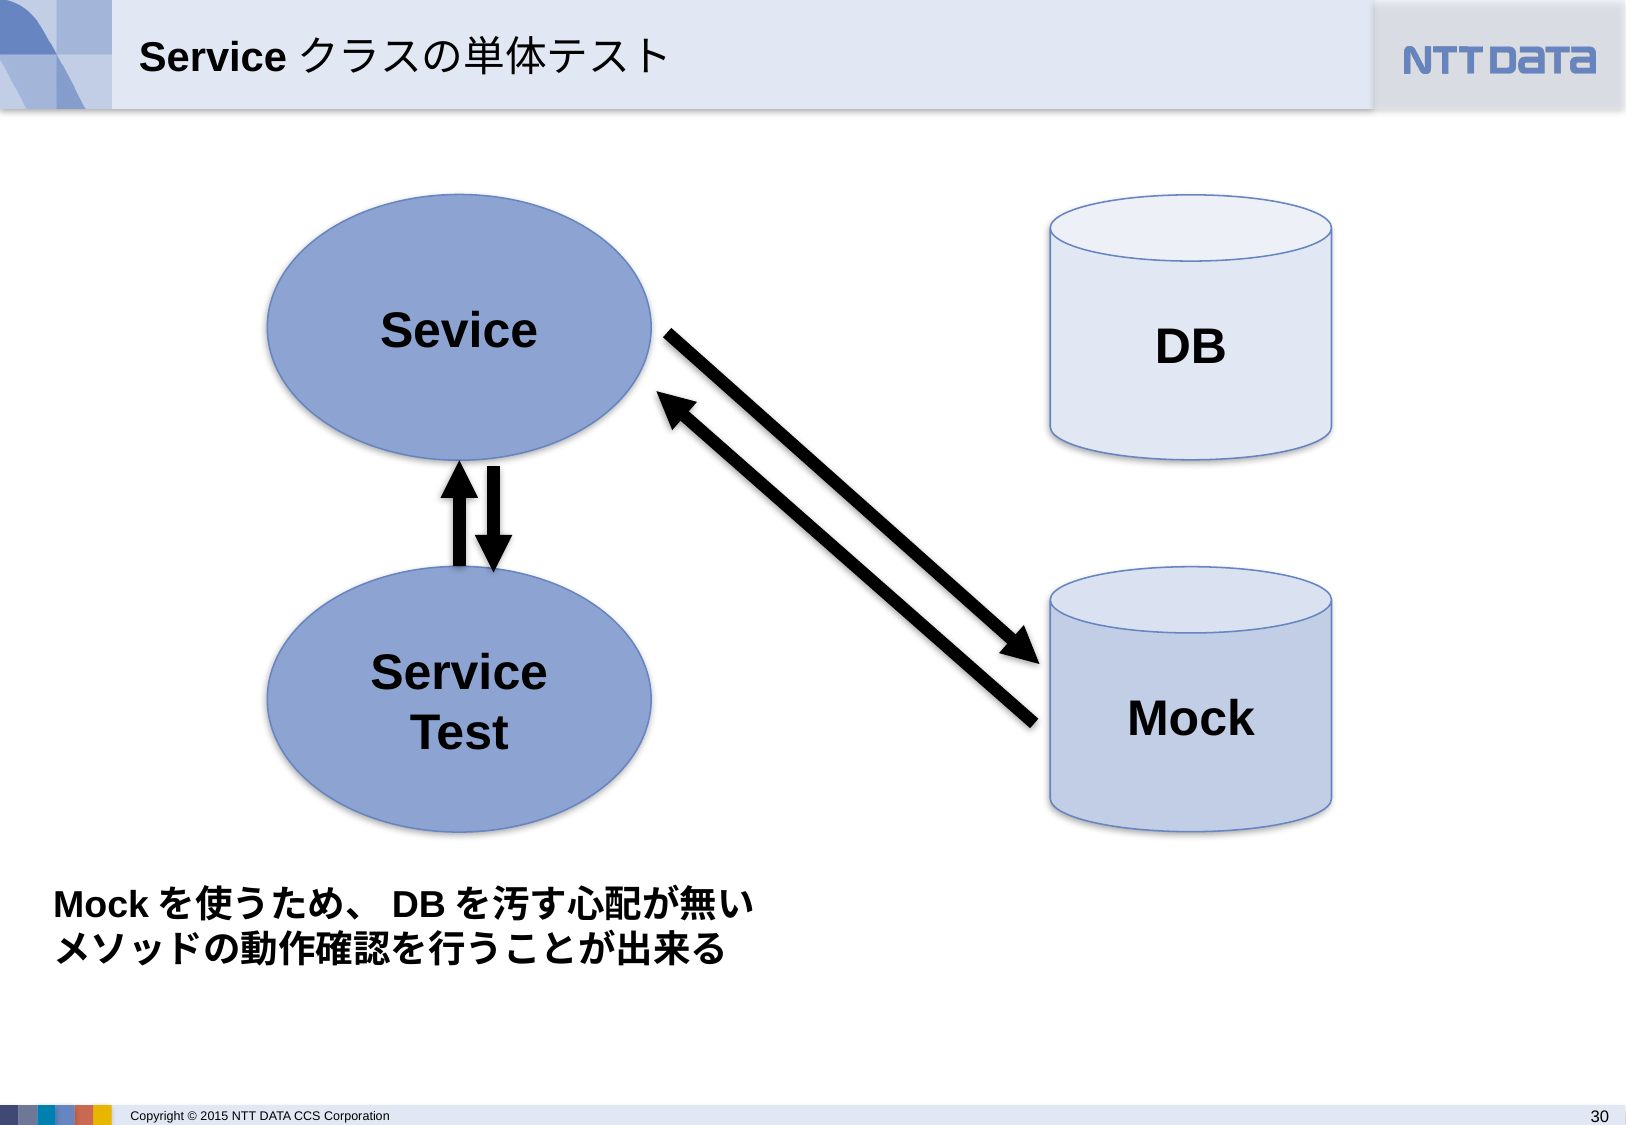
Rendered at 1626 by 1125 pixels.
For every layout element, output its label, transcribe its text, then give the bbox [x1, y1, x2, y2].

picture [1404, 46, 1596, 74]
picture [0, 0, 110, 109]
text_box Mock [1049, 565, 1333, 833]
text_box Service Test [266, 565, 651, 833]
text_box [666, 332, 1040, 665]
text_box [656, 390, 1035, 724]
text_box DB [1049, 194, 1333, 461]
title Serviceクラスの単体テスト [110, 0, 1363, 110]
text_box Sevice [266, 193, 652, 461]
text_box Mockを使うため、DBを汚す心配が無い メソッドの動作確認を行うことが出来る [38, 872, 770, 977]
